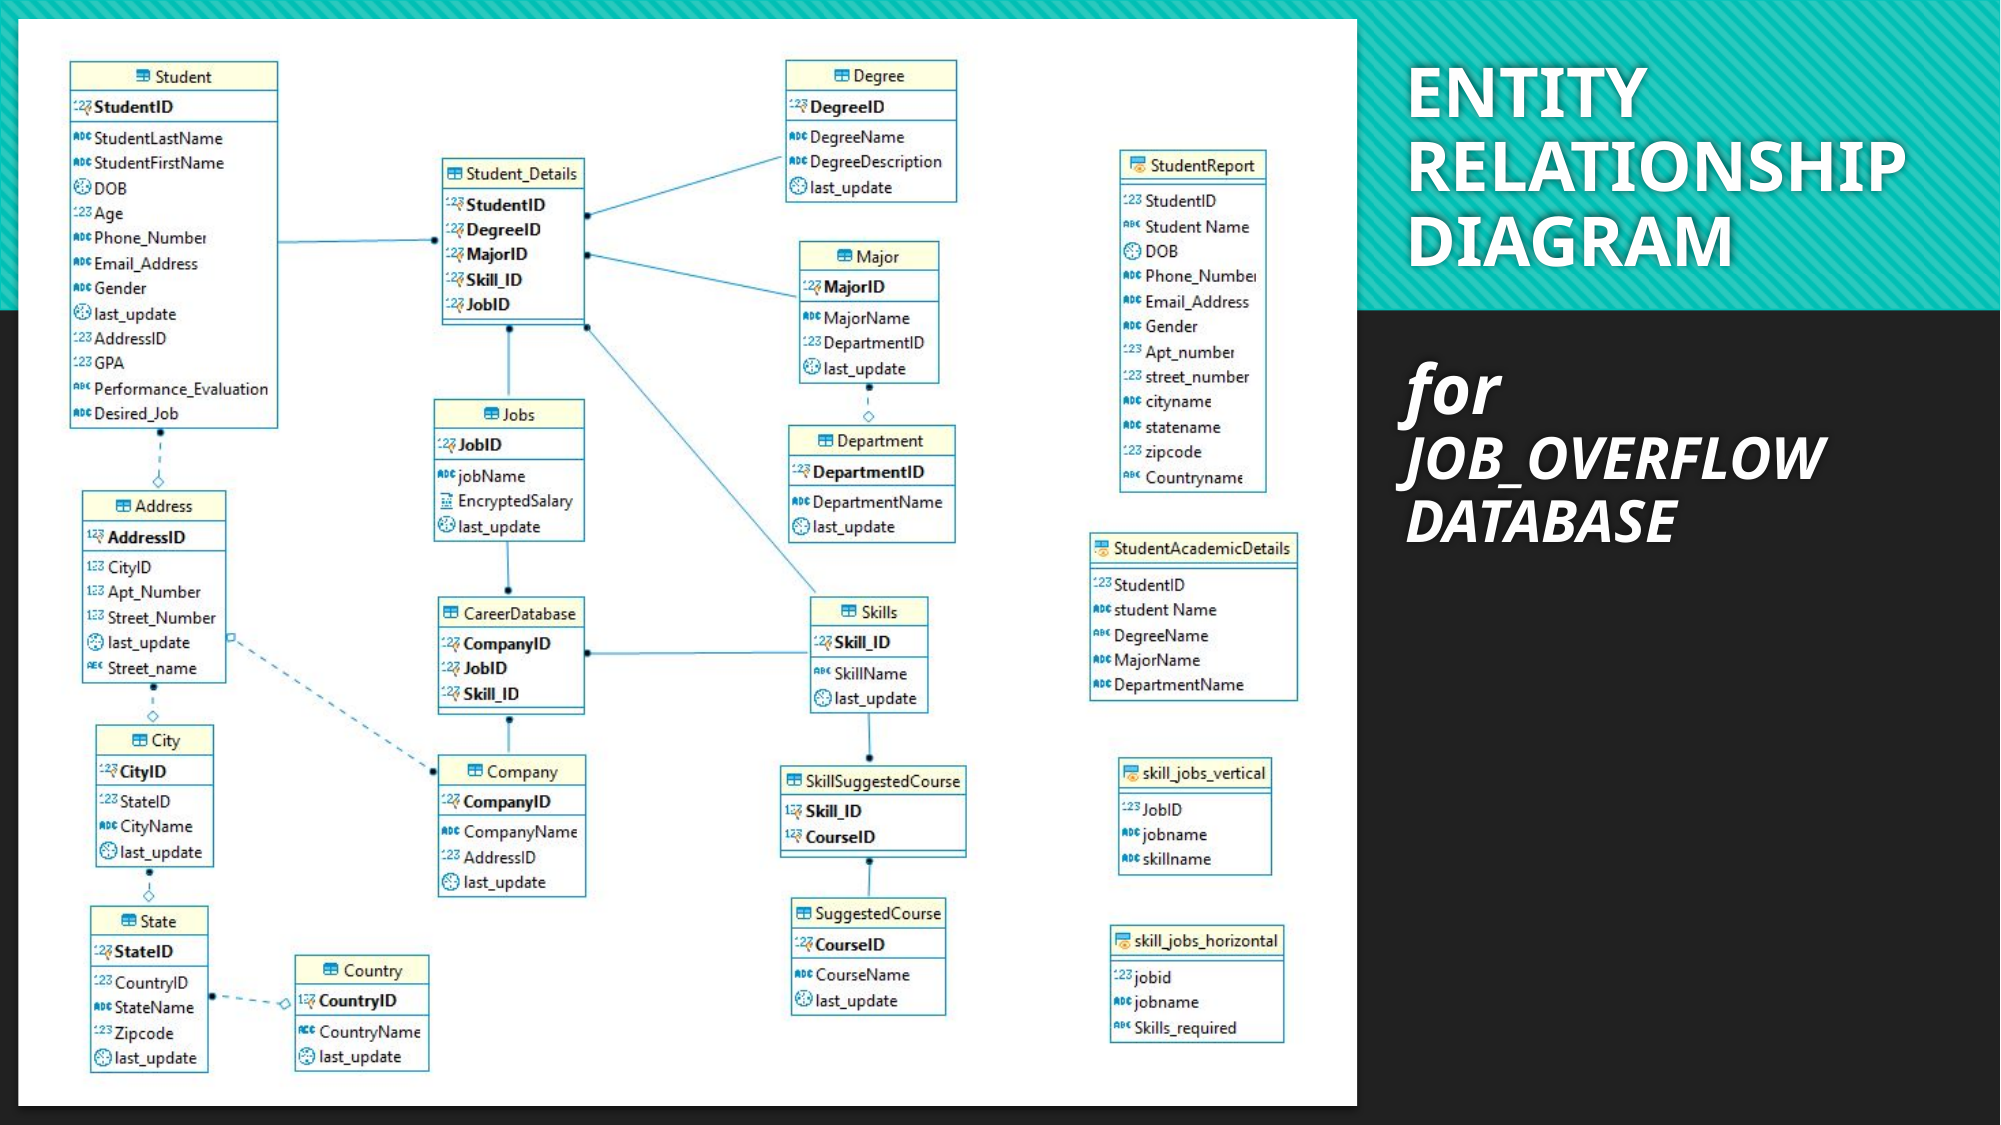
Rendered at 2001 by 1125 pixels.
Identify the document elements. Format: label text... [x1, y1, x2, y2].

title ENTITY RELATIONSHIP DIAGRAM for JOB_OVERFLOW DATABASE [1390, 16, 1939, 563]
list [18, 18, 1358, 1107]
